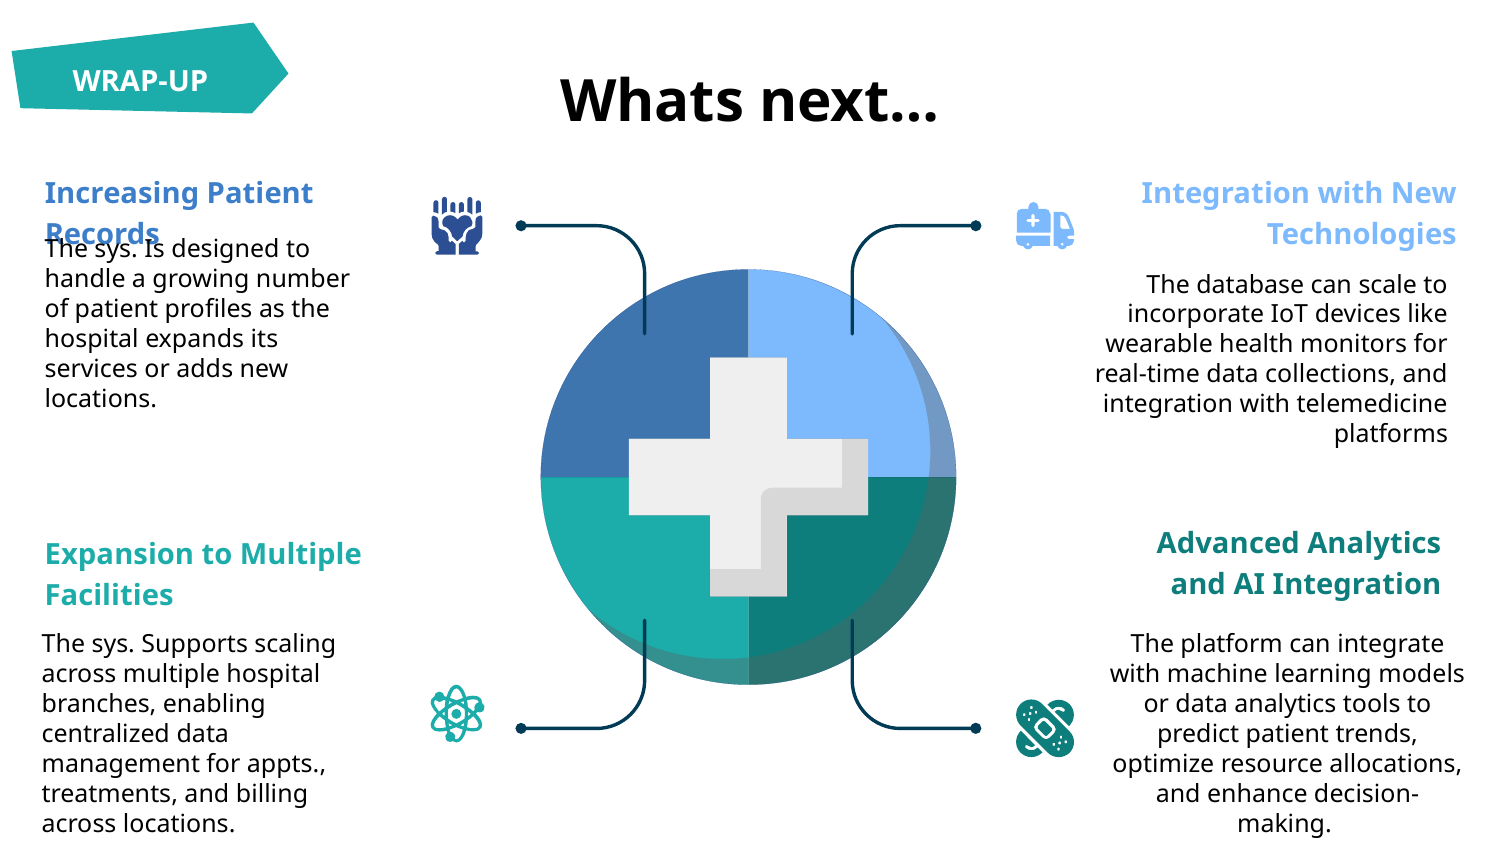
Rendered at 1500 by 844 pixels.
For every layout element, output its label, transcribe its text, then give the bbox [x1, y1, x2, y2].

text_box Expansion to Multiple Facilities [29, 515, 408, 579]
text_box The platform can integrate with machine learning models or data analytics tools to predict patient trends, optimize resource allocations, and enhance decision-making. [1094, 612, 1482, 818]
text_box [11, 22, 289, 114]
text_box The database can scale to incorporate IoT devices like wearable health monitors for real-time data collections, and integration with telemedicine platforms [1082, 253, 1464, 469]
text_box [428, 196, 1076, 758]
text_box Increasing Patient Records [29, 154, 429, 218]
text_box Integration with New Technologies [1084, 154, 1472, 218]
text_box Advanced Analytics and AI Integration [1097, 504, 1457, 568]
text_box The sys. Is designed to handle a growing number of patient profiles as the hospital expands its services or adds new locations. [29, 217, 368, 396]
text_box The sys. Supports scaling across multiple hospital branches, enabling centralized data management for appts., treatments, and billing across locations. [26, 612, 405, 818]
text_box Whats next… [51, 48, 1449, 142]
text_box WRAP-UP [33, 41, 248, 105]
